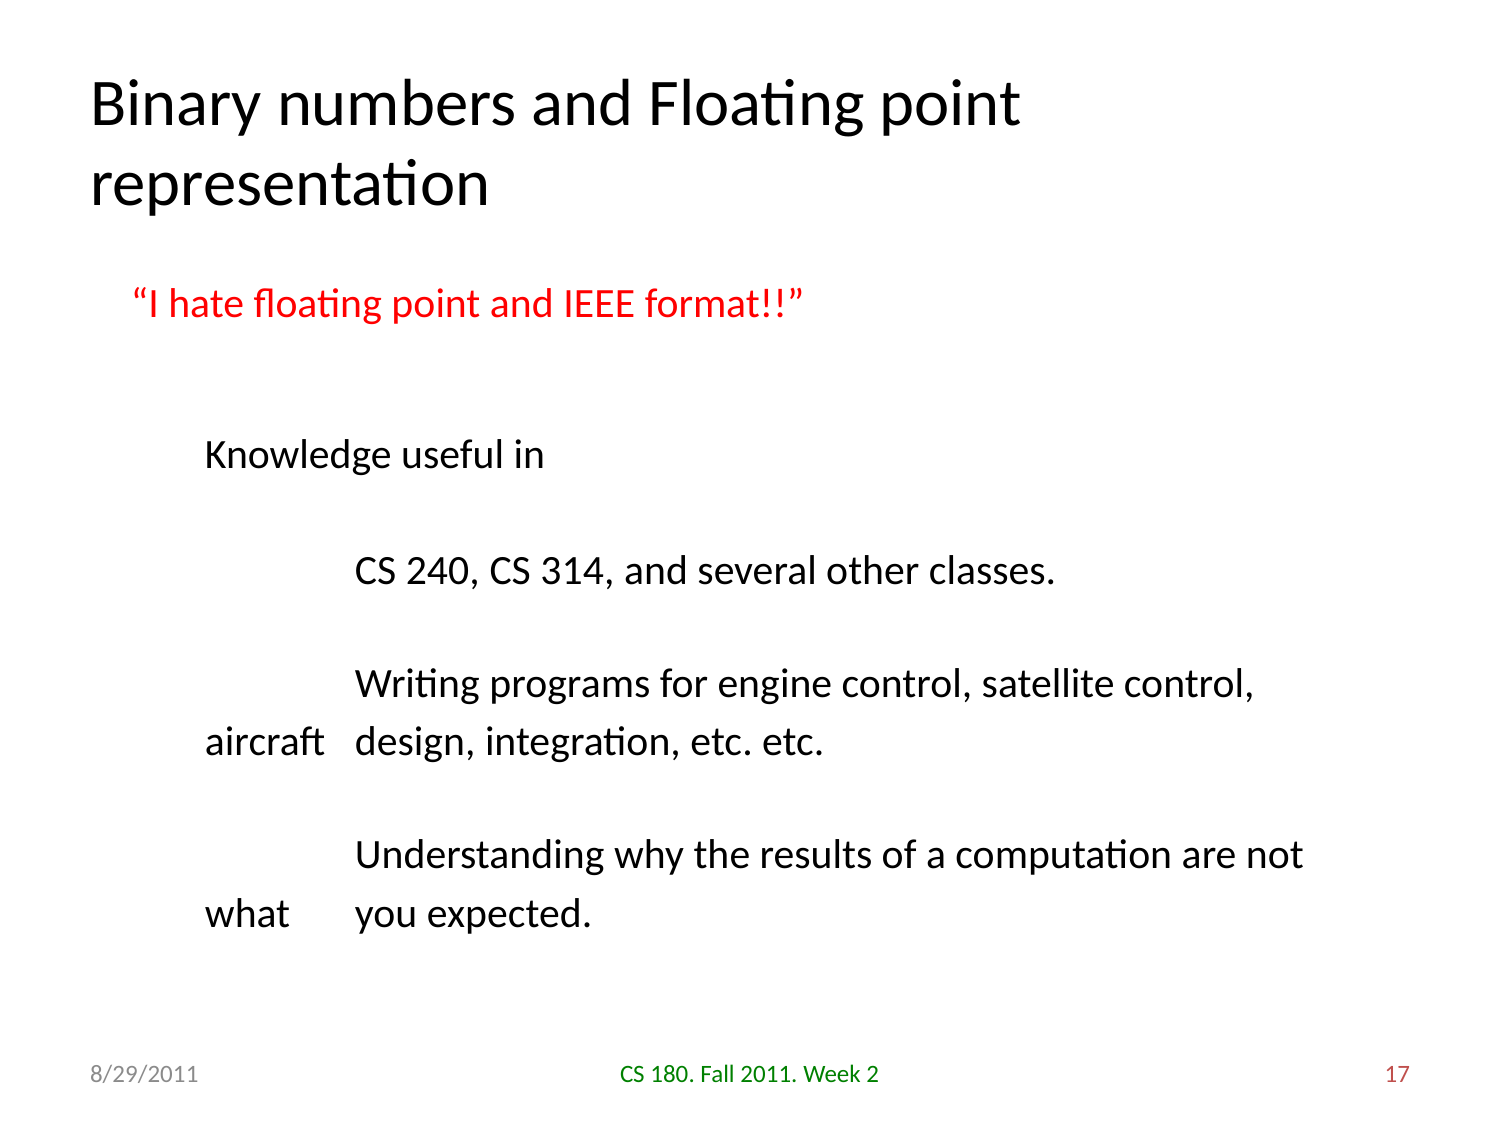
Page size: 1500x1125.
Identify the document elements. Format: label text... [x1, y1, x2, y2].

footer CS 180. Fall 2011. Week 2 [512, 1042, 988, 1103]
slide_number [75, 1042, 425, 1103]
title Binary numbers and Floating point representation [75, 45, 1425, 233]
text_box “I hate floating point and IEEE format!!” [116, 268, 988, 334]
slide_number 17 [1074, 1042, 1425, 1103]
text_box Knowledge useful in [190, 411, 1390, 485]
text_box Understanding why the results of a computation are not what you expected. [190, 811, 1390, 943]
text_box CS 240, CS 314, and several other classes. [190, 527, 1390, 601]
text_box Writing programs for engine control, satellite control, aircraft design, integration, etc. etc. [190, 639, 1390, 772]
